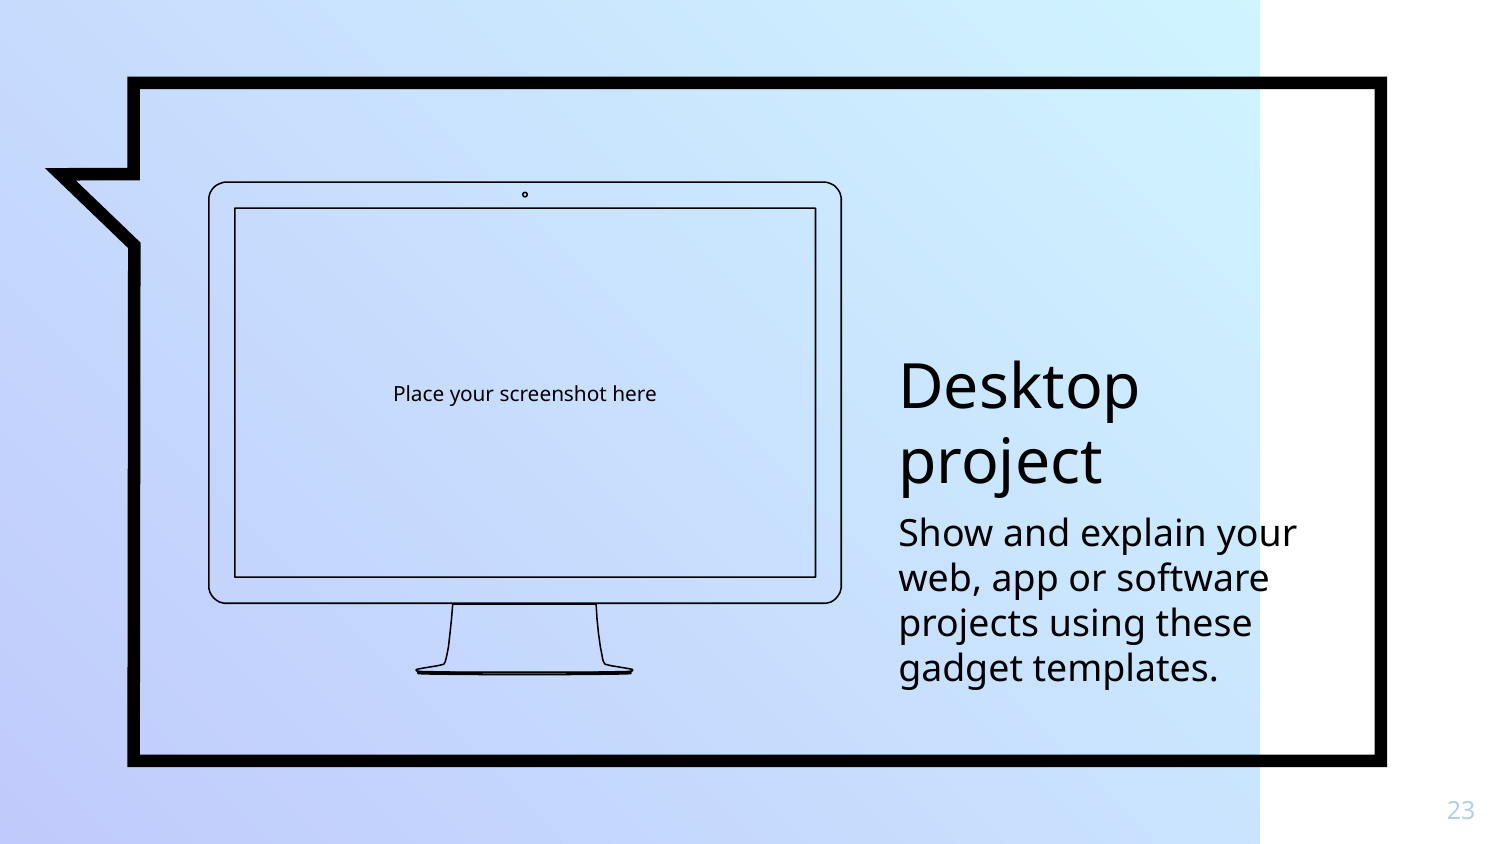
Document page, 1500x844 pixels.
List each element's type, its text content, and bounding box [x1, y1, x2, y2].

slide_number ‹#› [1400, 779, 1491, 844]
text_box Place your screenshot here [235, 208, 815, 579]
list Desktop project Show and explain your web, app or software projects using these gadget templates. [883, 140, 1341, 704]
text_box [208, 182, 842, 675]
